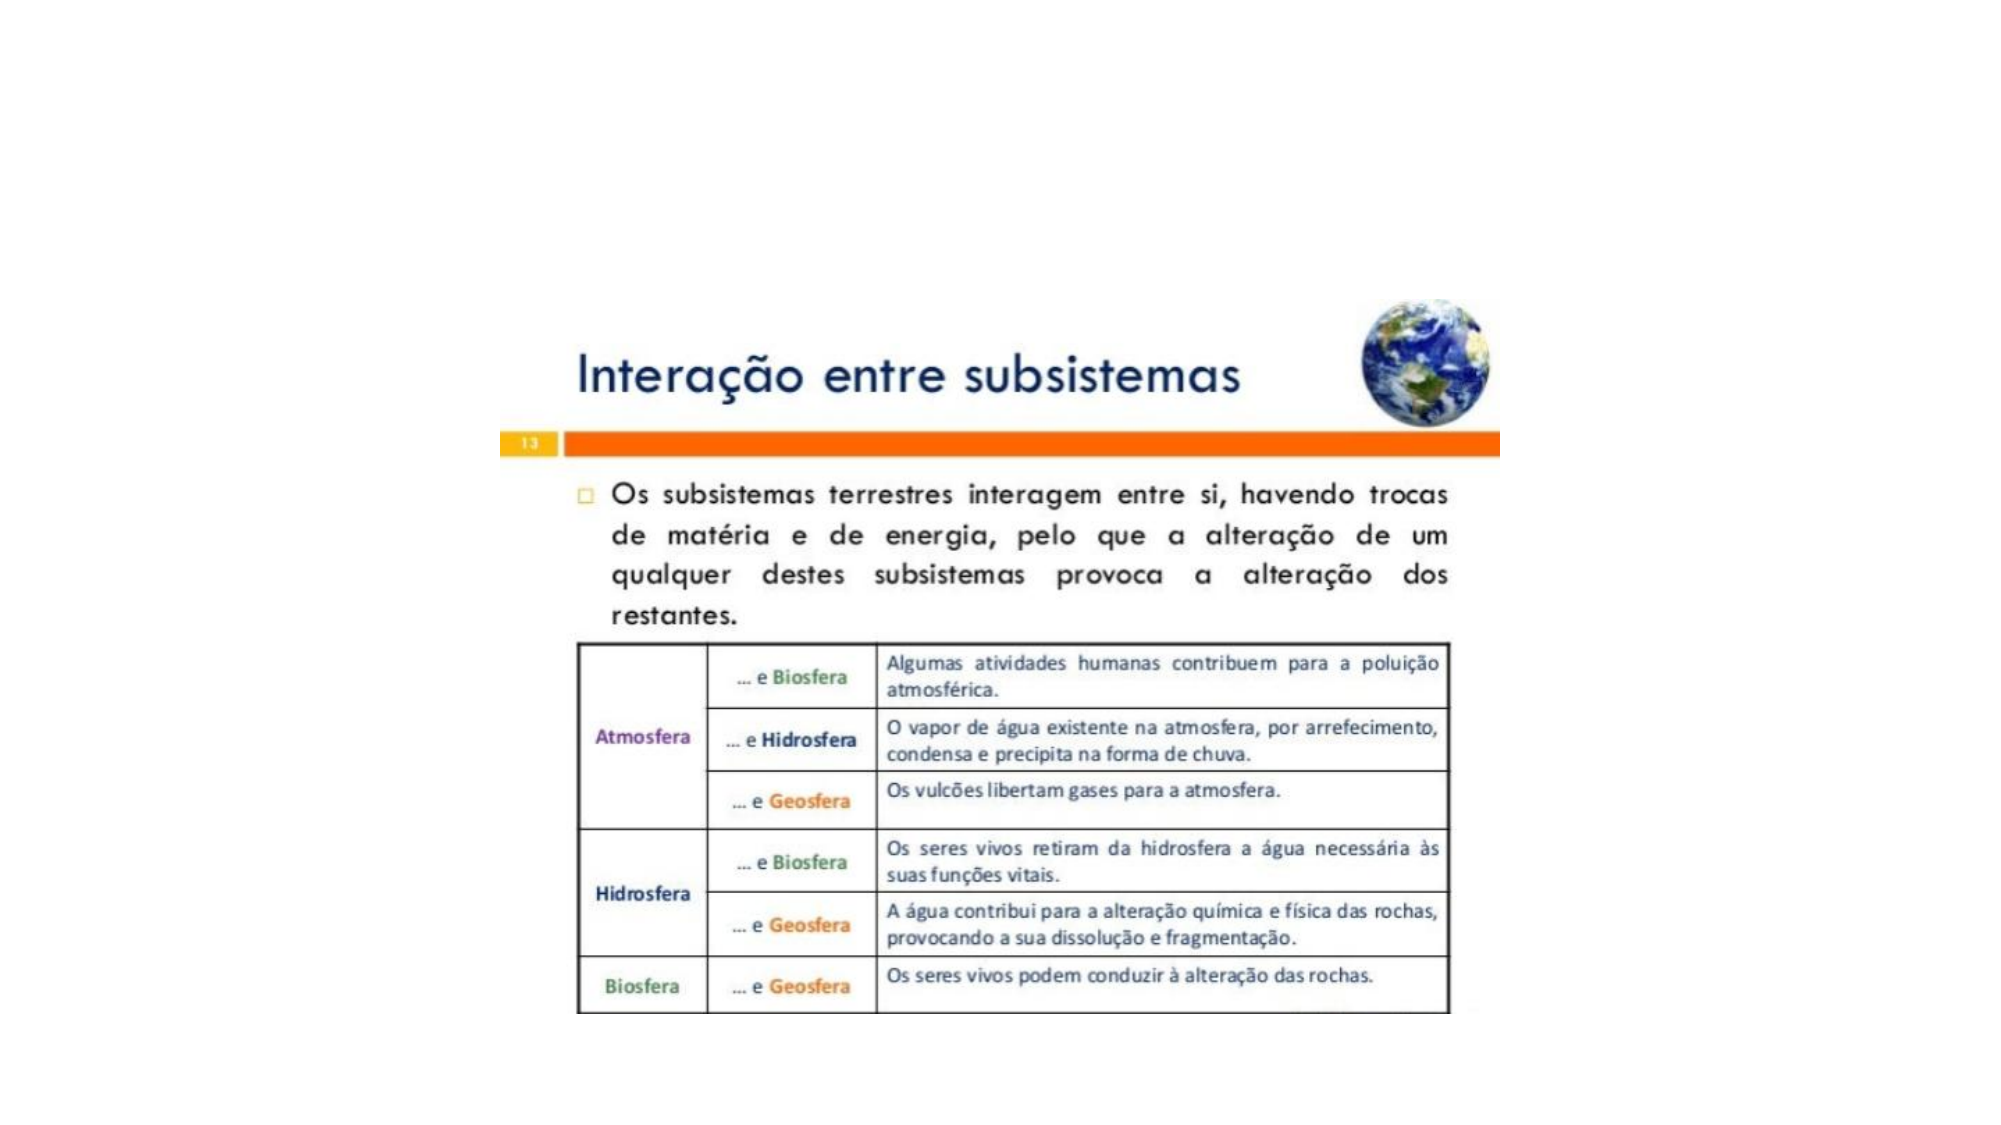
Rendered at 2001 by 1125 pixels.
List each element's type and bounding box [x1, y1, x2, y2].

list [500, 299, 1500, 1014]
